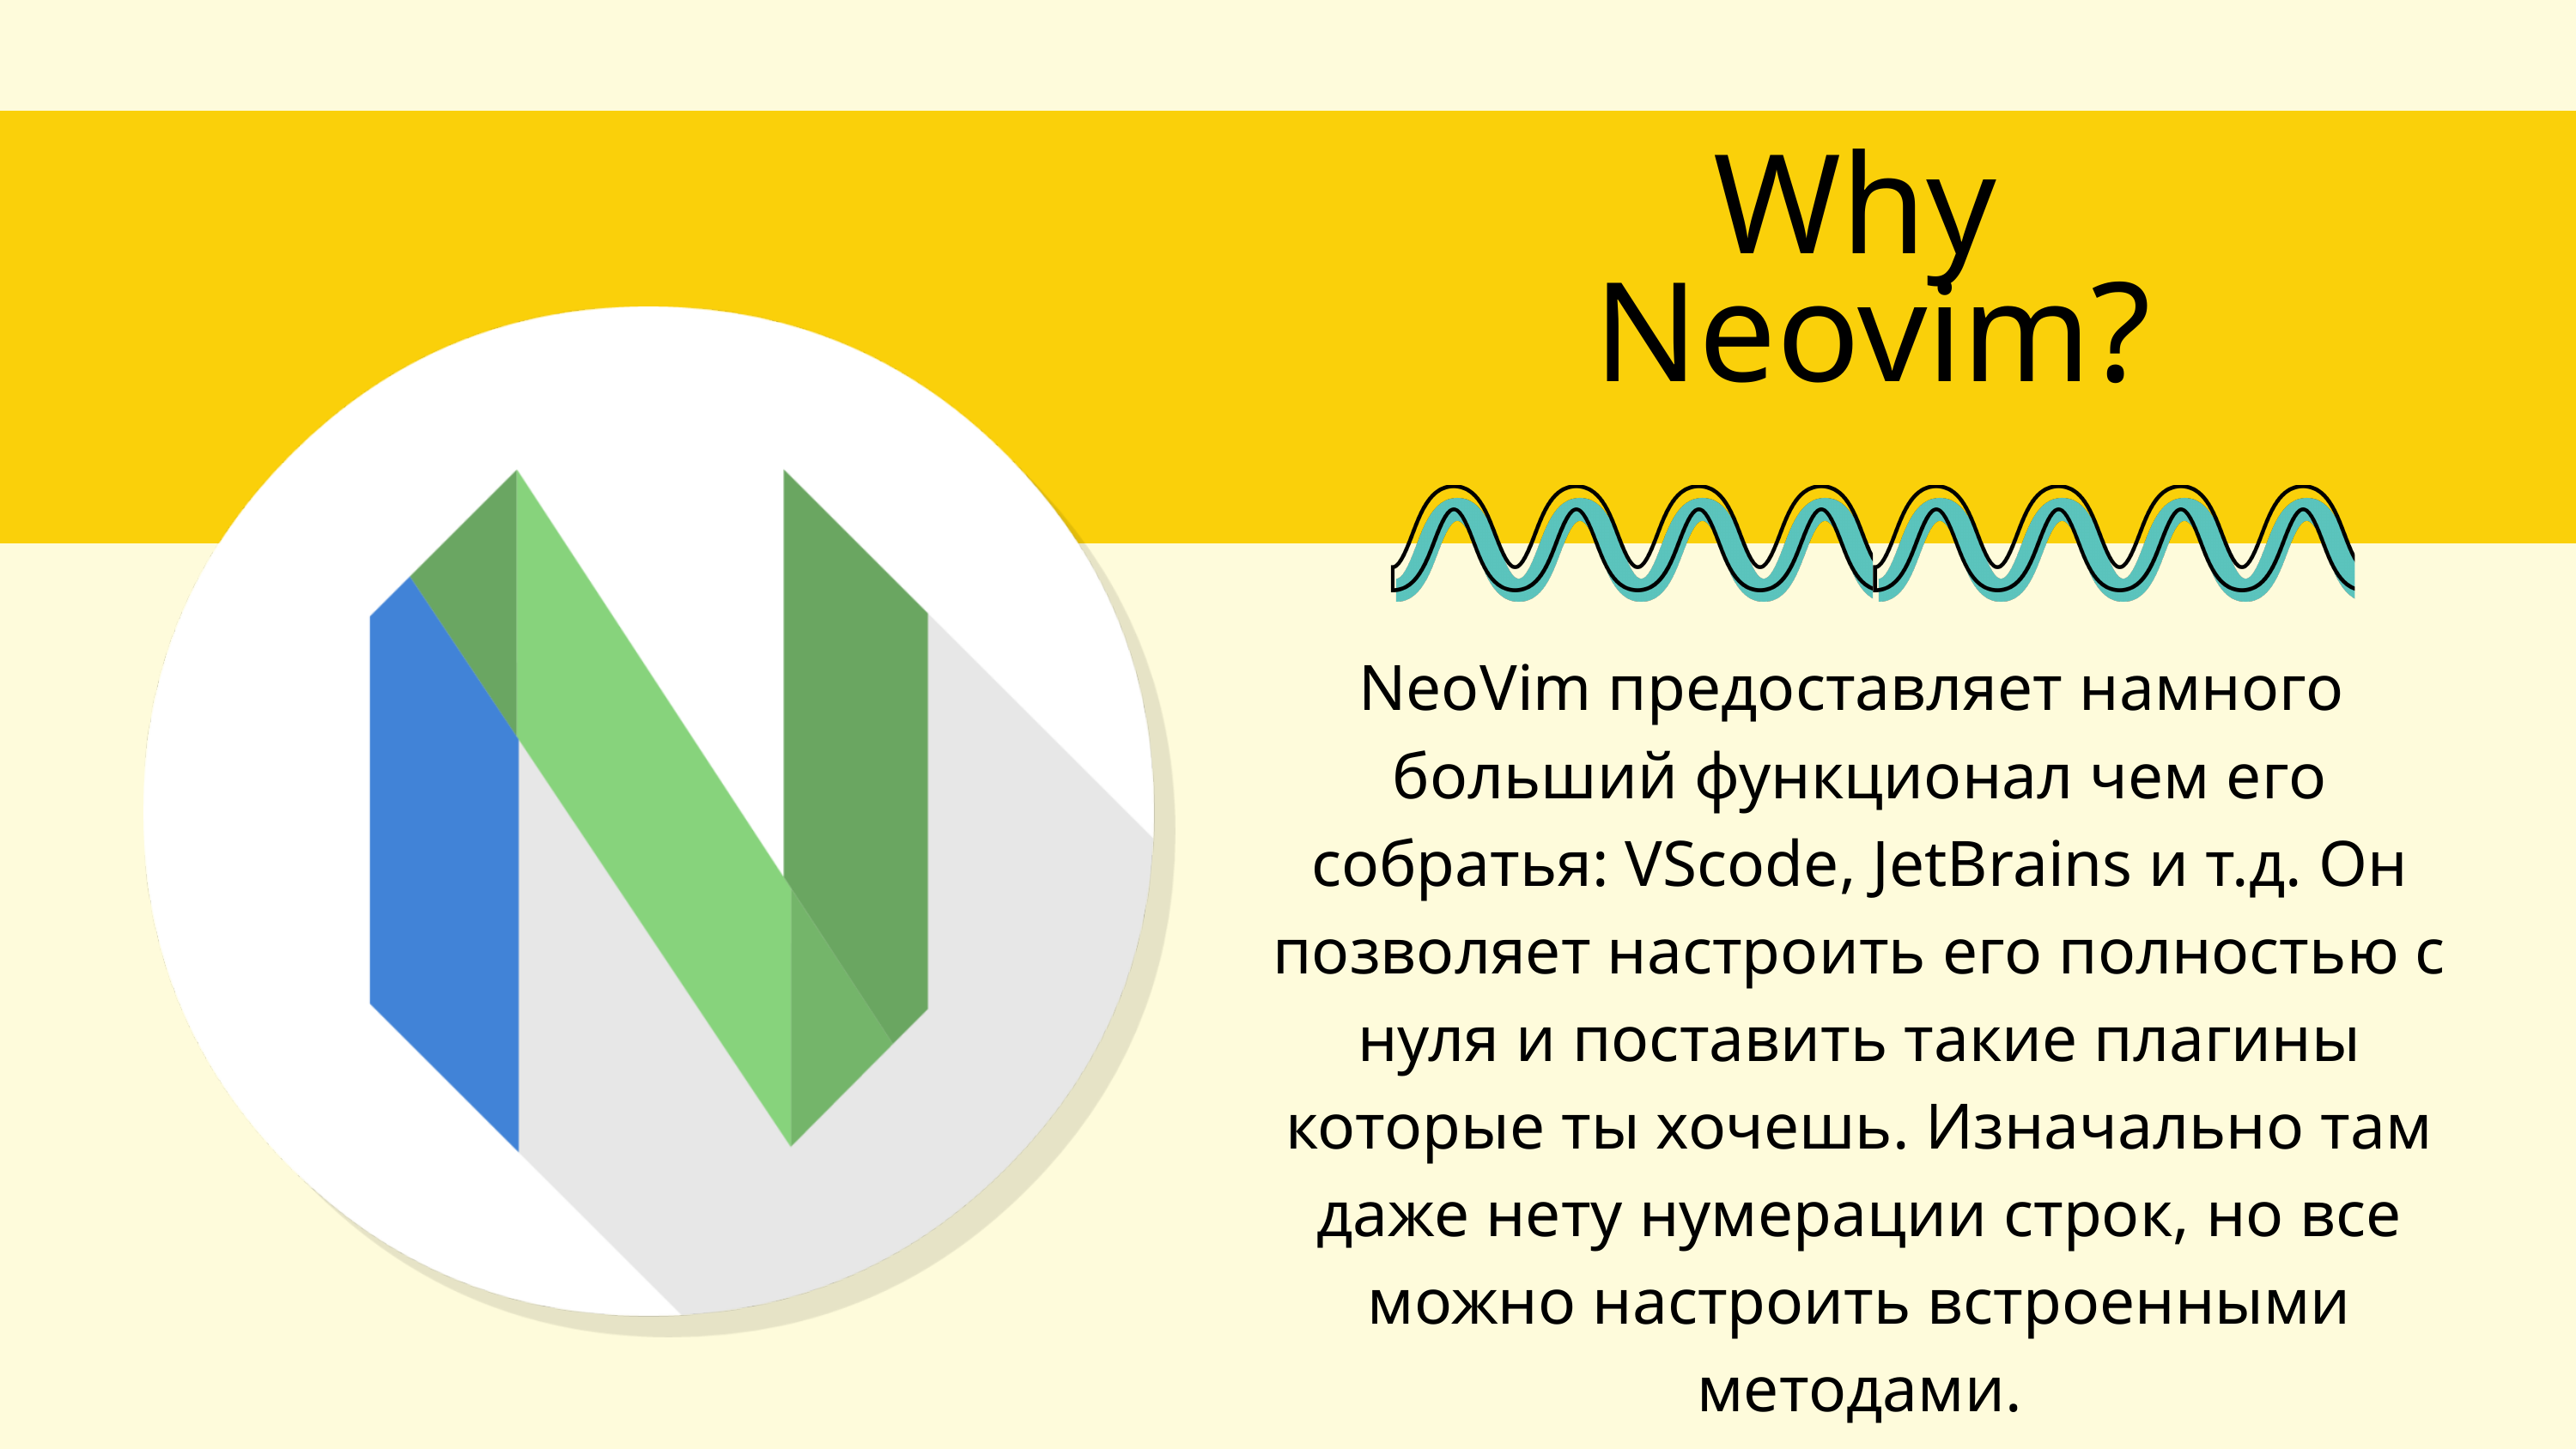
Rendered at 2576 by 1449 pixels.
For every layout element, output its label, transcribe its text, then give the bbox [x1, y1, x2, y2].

picture [143, 306, 1176, 1338]
text_box NeoVim предоставляет намного больший функционал чем его собратья: VScode, JetBrains и т.д. Он позволяет настроить его полностью с нуля и поставить такие плагины которые ты хочешь. Изначально там даже нету нумерации строк, но все можно настроить встроенными методами. [1251, 635, 2468, 1425]
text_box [1390, 484, 2355, 602]
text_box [0, 111, 2576, 543]
